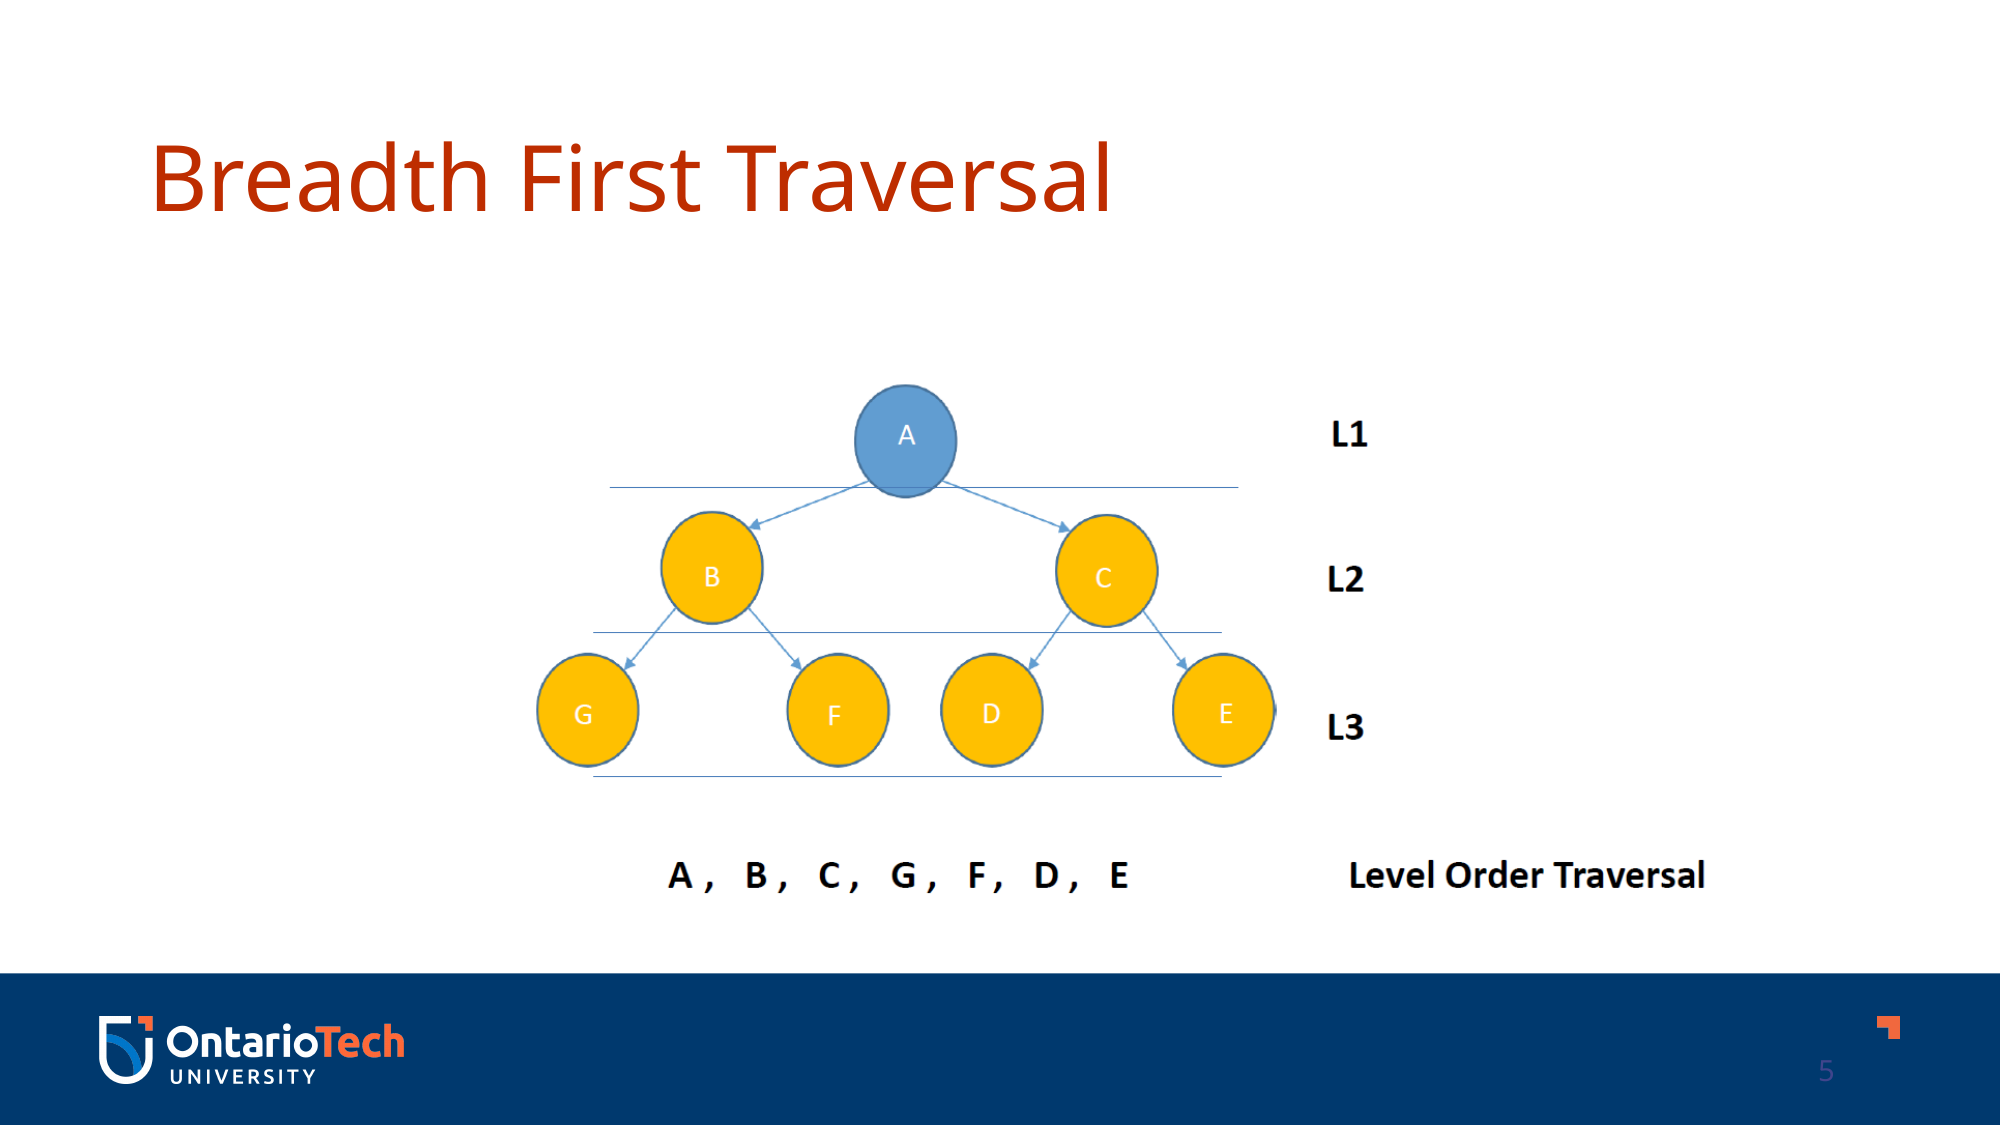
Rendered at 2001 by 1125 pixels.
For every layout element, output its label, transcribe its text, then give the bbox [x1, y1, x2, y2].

picture [99, 1016, 404, 1084]
text_box 5 [1433, 1025, 1850, 1100]
picture [382, 343, 1721, 920]
picture [1877, 1016, 1900, 1039]
text_box Breadth First Traversal [133, 49, 1834, 238]
